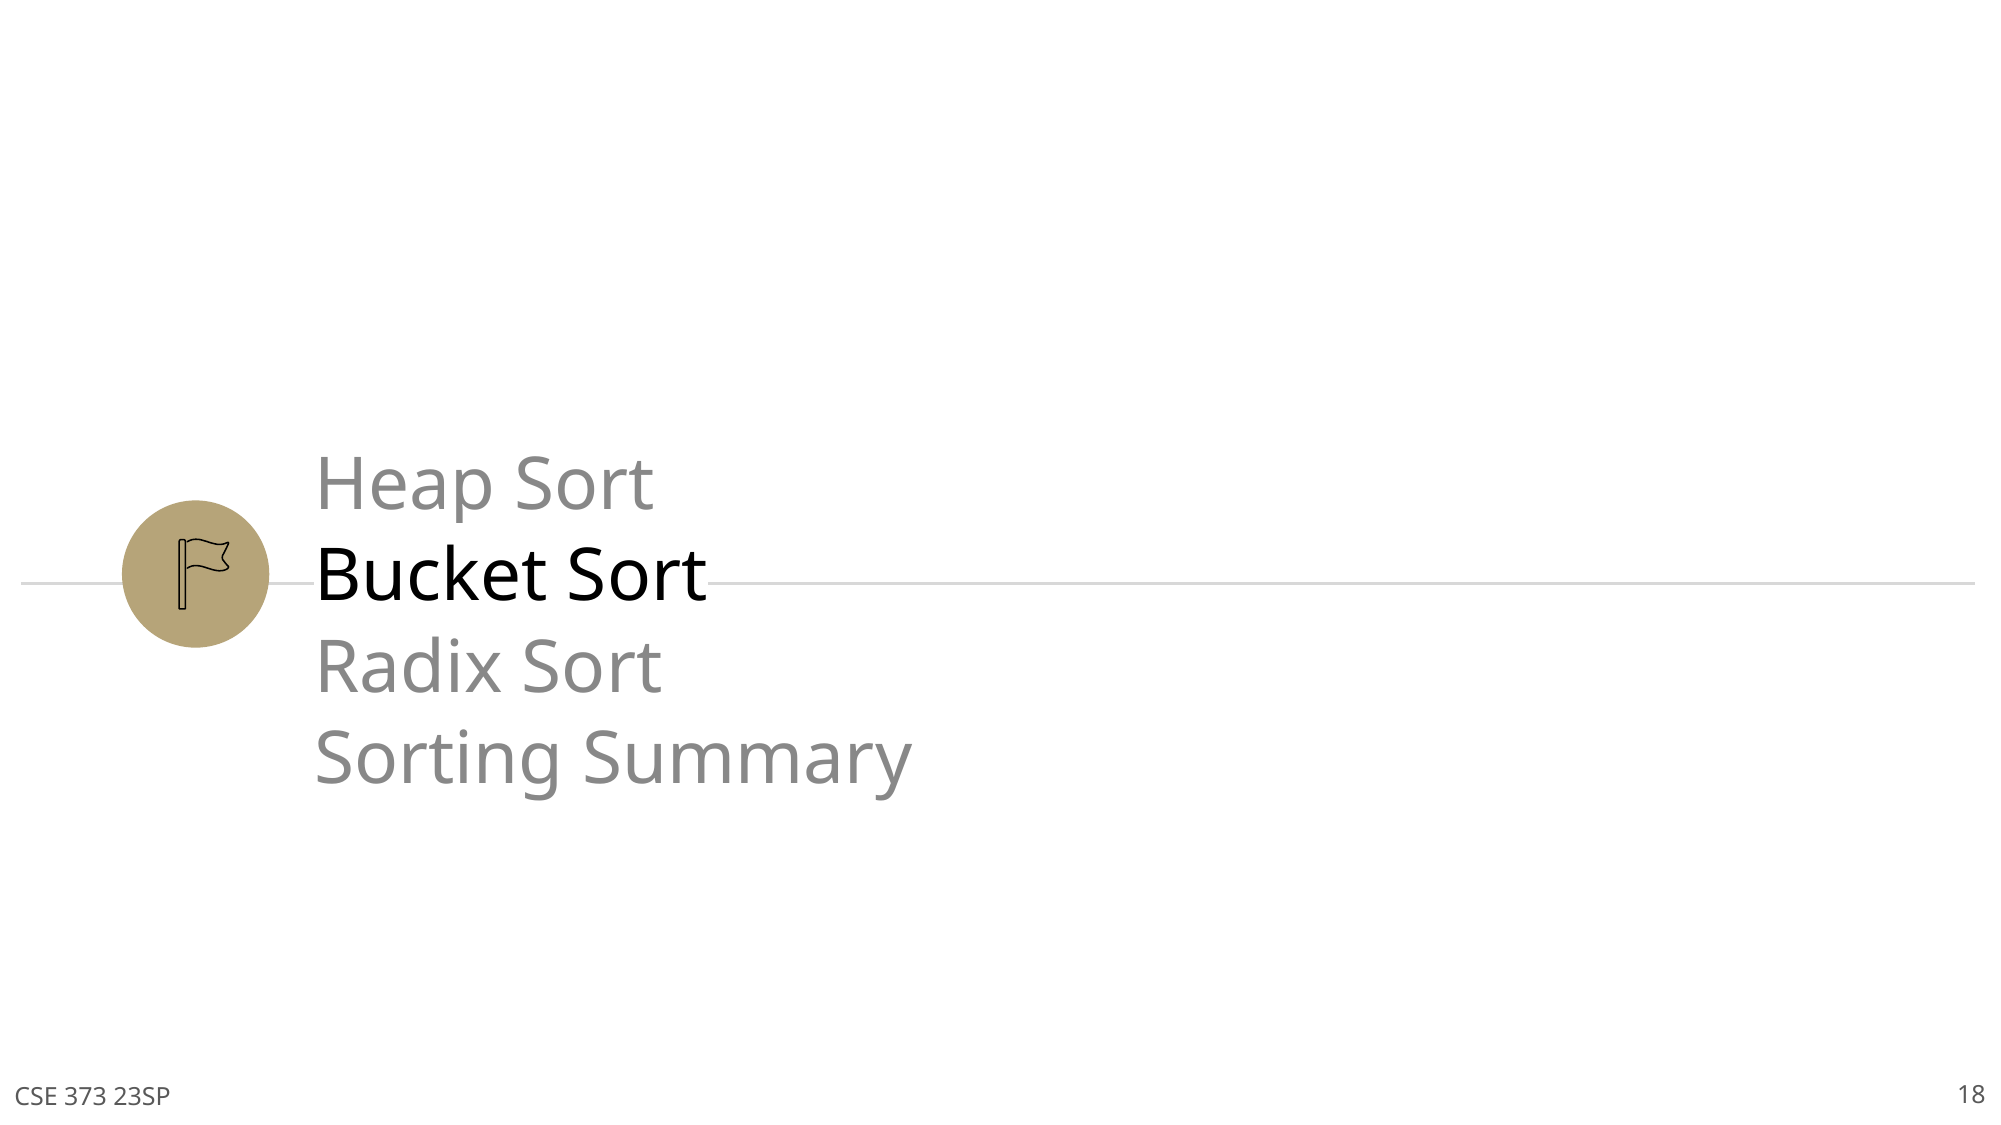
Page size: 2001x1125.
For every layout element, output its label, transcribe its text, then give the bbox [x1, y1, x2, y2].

text_box Heap Sort Bucket Sort Radix Sort Sorting Summary [306, 439, 1498, 807]
